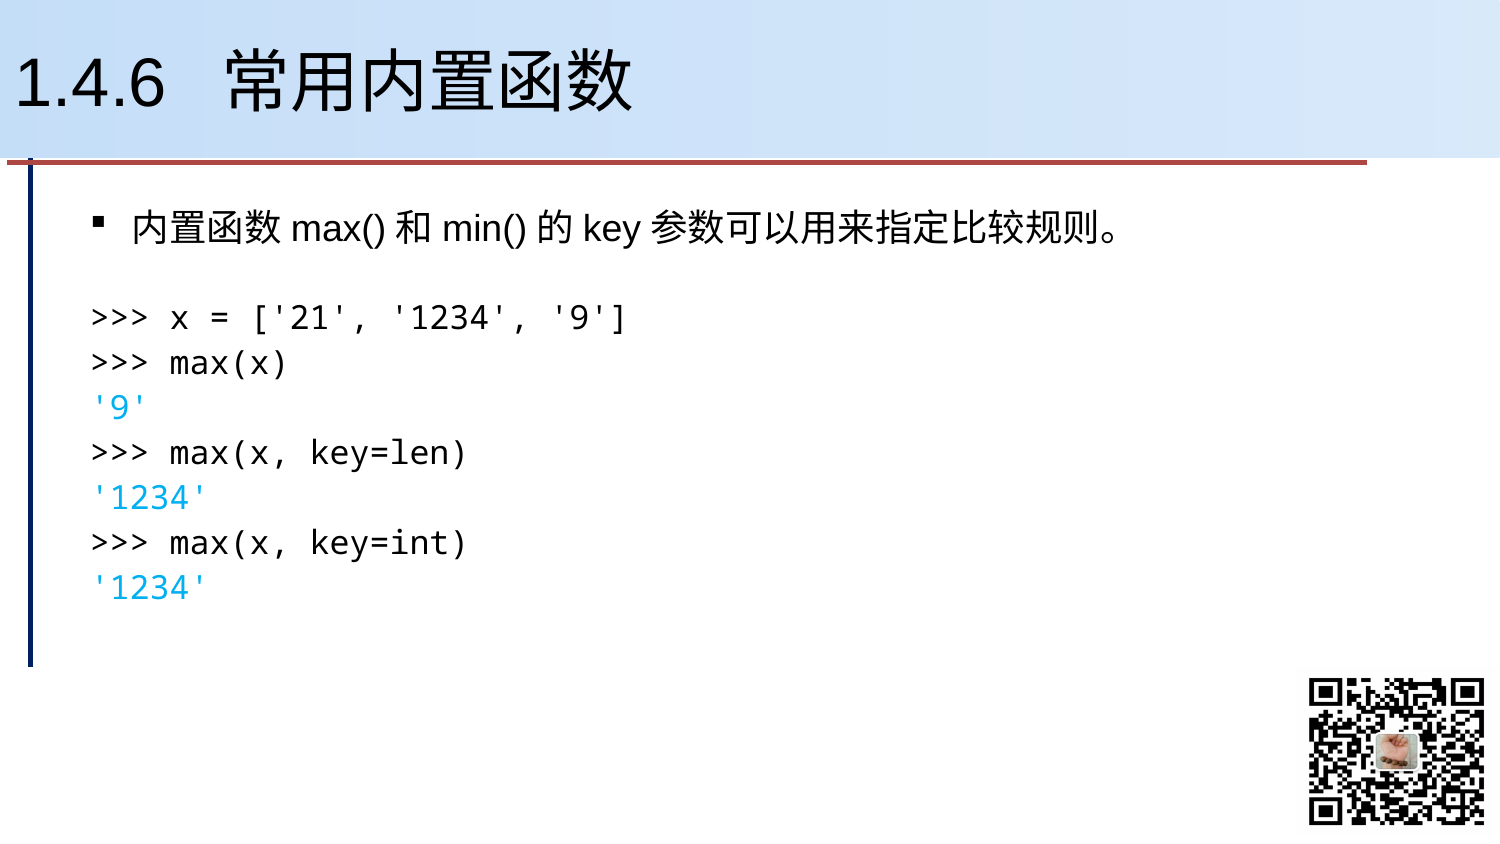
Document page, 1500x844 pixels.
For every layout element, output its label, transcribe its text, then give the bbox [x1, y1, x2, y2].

picture [1295, 666, 1498, 837]
list 内置函数max()和min()的key参数可以用来指定比较规则。 >>> x = ['21', '1234', '9'] >>> max(x) '9' >>> max(x, key=len) '1234' >>> max(x, key=int) '1234' [74, 196, 1426, 755]
title 1.4.6 常用内置函数 [0, 0, 1500, 159]
